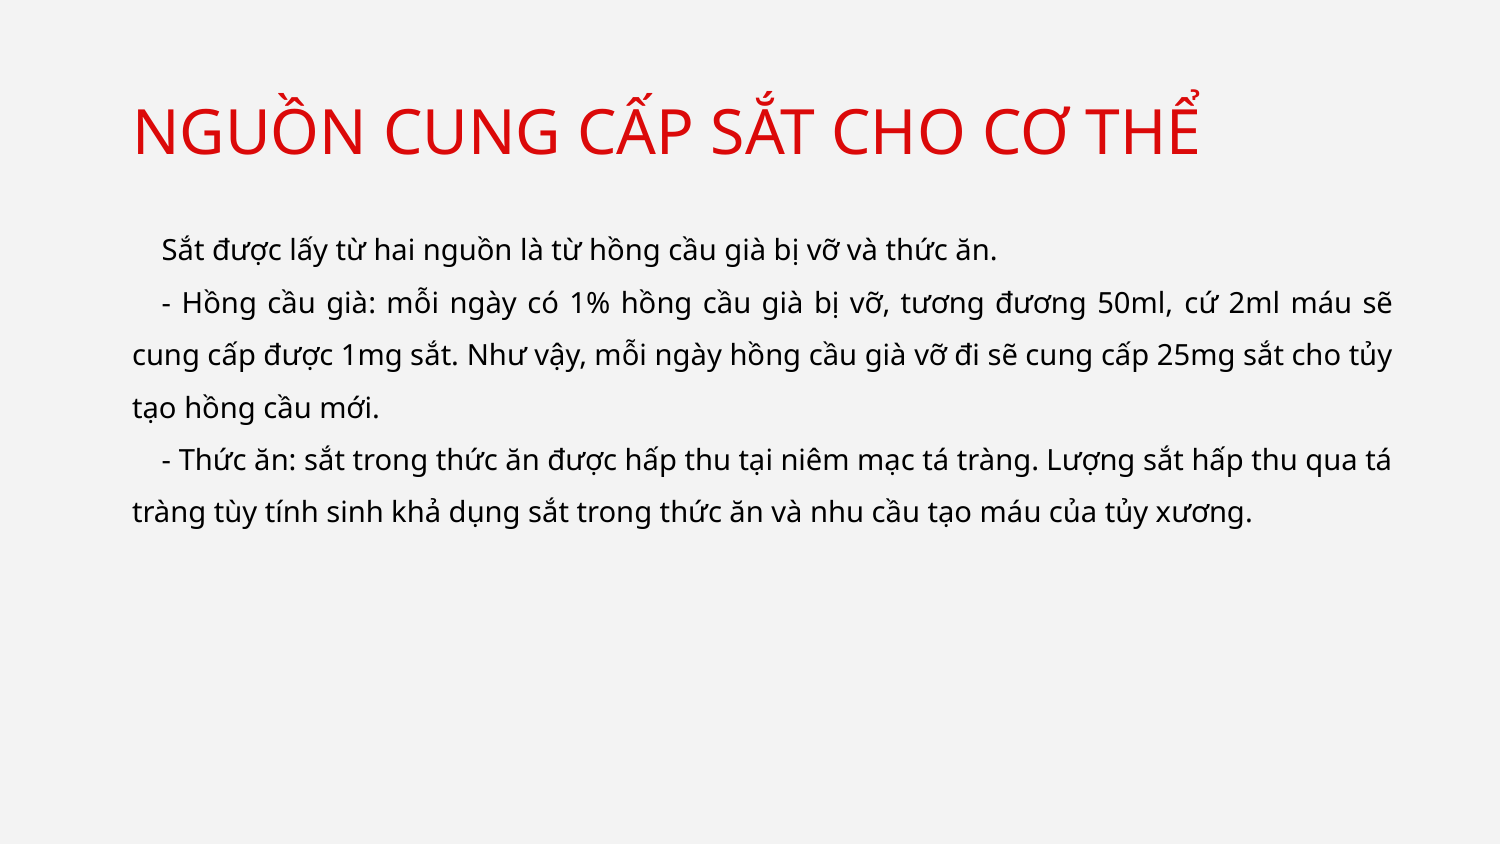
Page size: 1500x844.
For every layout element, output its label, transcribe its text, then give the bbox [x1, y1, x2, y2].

title NGUỒN CUNG CẤP SẮT CHO CƠ THỂ [117, 11, 1450, 183]
subtitle Sắt được lấy từ hai nguồn là từ hồng cầu già bị vỡ và thức ăn. - Hồng cầu già: mỗi ngày có 1% hồng cầu già bị vỡ, tương đương 50ml, cứ 2ml máu sẽ cung cấp được 1mg sắt. Như vậy, mỗi ngày hồng cầu già vỡ đi sẽ cung cấp 25mg sắt cho tủy tạo hồng cầu mới. - Thức ăn: sắt trong thức ăn được hấp thu tại niêm mạc tá tràng. Lượng sắt hấp thu qua tá tràng tùy tính sinh khả dụng sắt trong thức ăn và nhu cầu tạo máu của tủy xương. [117, 199, 1409, 719]
